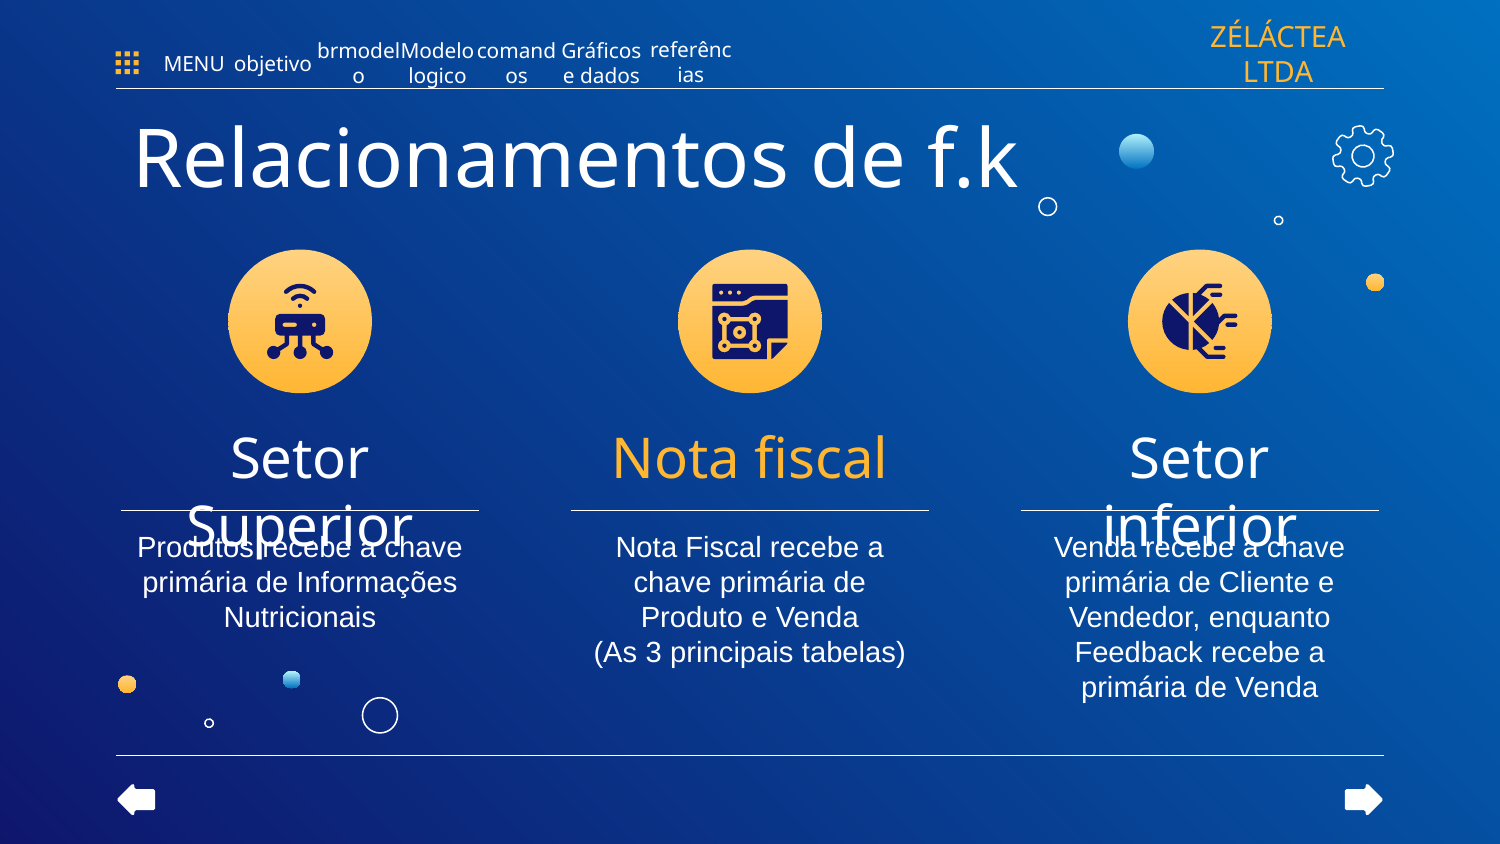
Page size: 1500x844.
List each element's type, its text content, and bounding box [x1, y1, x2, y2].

text_box MENU [151, 45, 230, 81]
text_box [117, 784, 156, 816]
title Relacionamentos de f.k [117, 95, 1383, 191]
text_box brmodelo [315, 45, 394, 81]
text_box [1366, 273, 1385, 292]
title Nota fiscal [567, 407, 933, 481]
title Setor Superior [117, 407, 484, 481]
text_box [228, 249, 372, 394]
text_box [1127, 249, 1272, 394]
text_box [1161, 283, 1238, 360]
text_box ZÉLÁCTEA LTDA [1158, 28, 1383, 78]
subtitle Nota Fiscal recebe a chave primária de Produto e Venda (As 3 principais tabelas) [567, 513, 933, 642]
subtitle Produtos recebe a chave primária de Informações Nutricionais [117, 513, 484, 642]
text_box Gráficos e dados [558, 45, 645, 81]
text_box referências [647, 44, 734, 80]
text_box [712, 283, 788, 360]
subtitle Venda recebe a chave primária de Cliente e Vendedor, enquanto Feedback recebe a primária de Venda [1016, 513, 1383, 642]
text_box [1119, 133, 1155, 169]
text_box comandos [473, 45, 558, 81]
text_box [109, 45, 145, 81]
text_box [1344, 784, 1383, 816]
text_box [678, 249, 822, 394]
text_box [115, 50, 139, 75]
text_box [266, 283, 334, 360]
text_box [118, 675, 137, 693]
text_box [282, 670, 301, 689]
title Setor inferior [1016, 407, 1383, 481]
text_box Modelo logico [394, 45, 473, 81]
text_box [1332, 125, 1394, 187]
text_box objetivo [230, 45, 315, 81]
